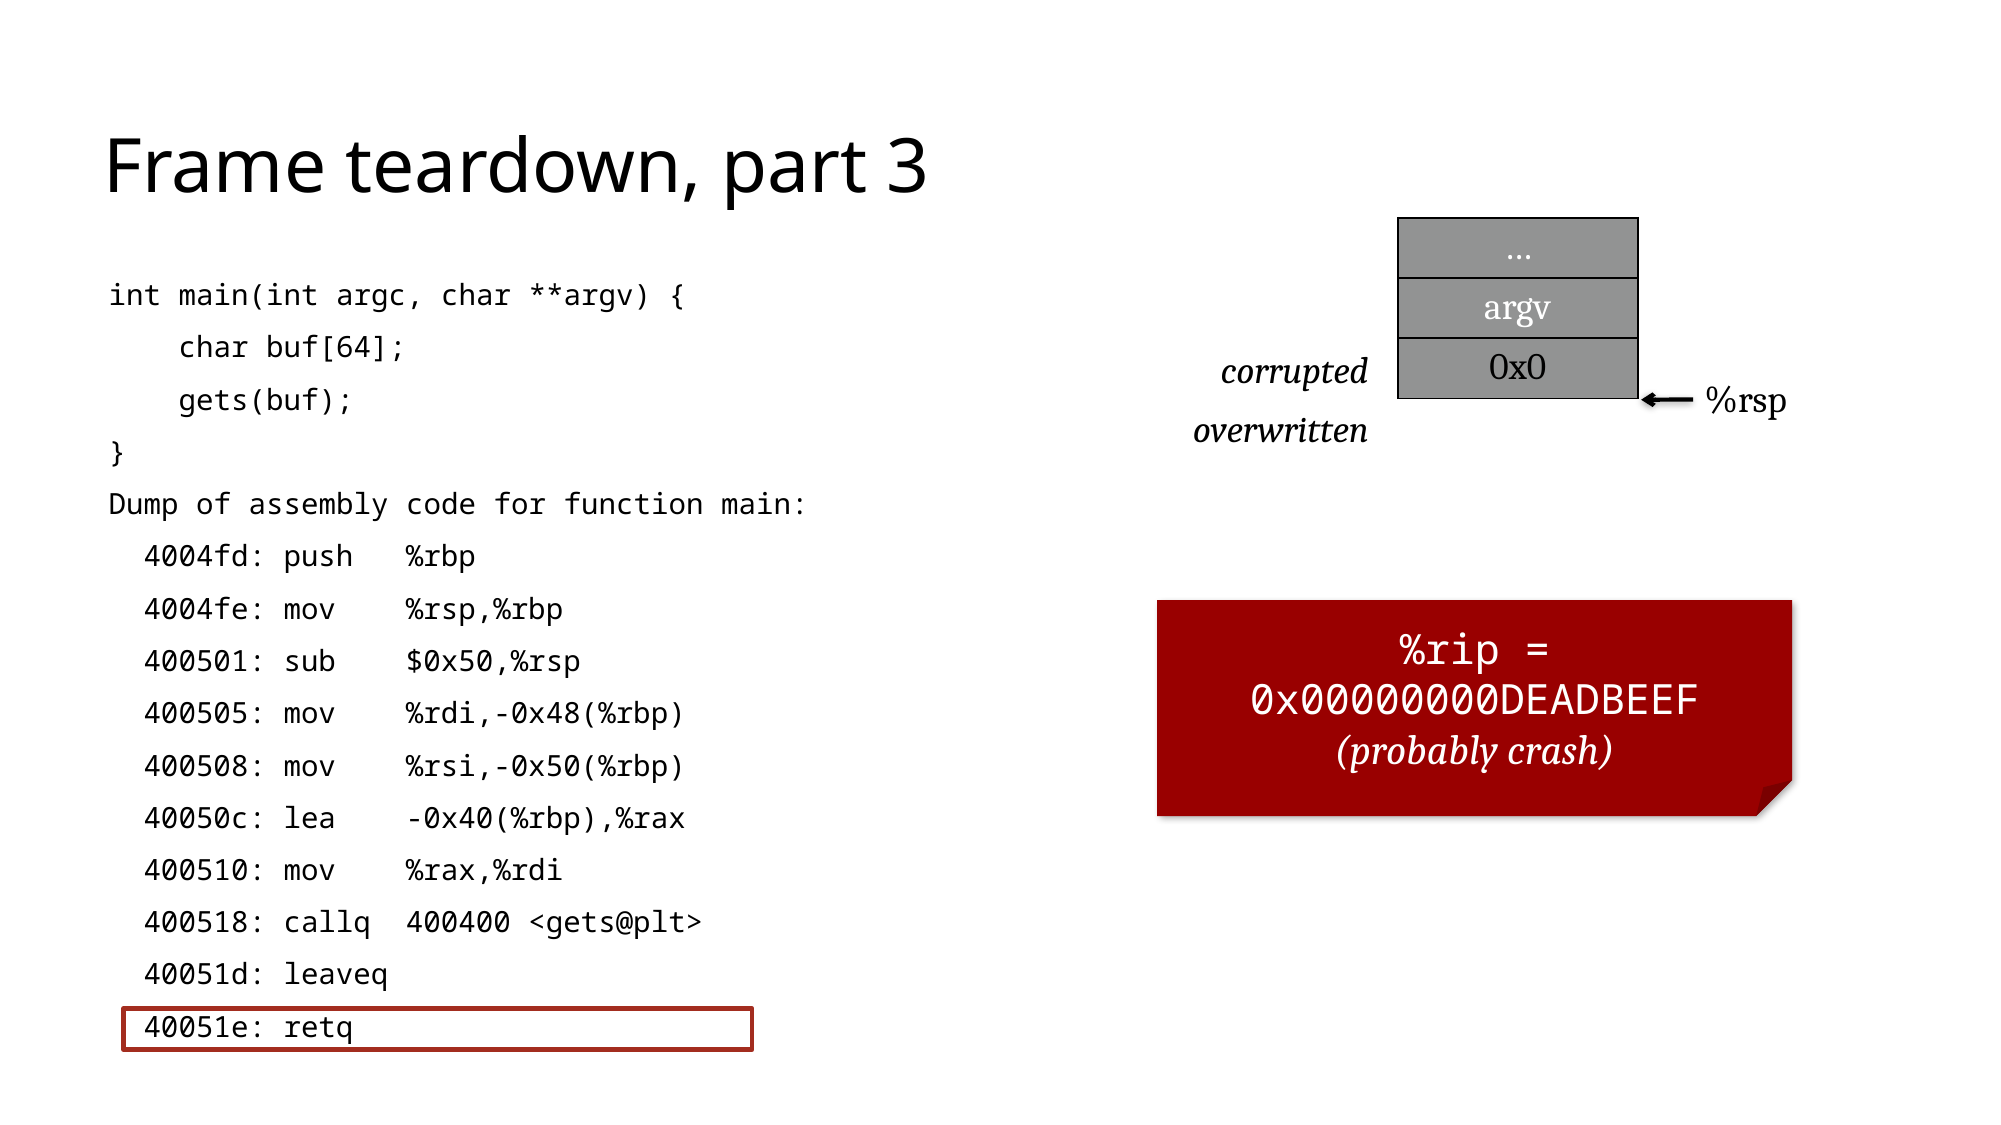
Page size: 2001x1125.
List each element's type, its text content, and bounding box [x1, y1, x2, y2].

text_box overwritten [1177, 397, 1384, 458]
table_cell 0x0 [1399, 339, 1637, 398]
table_header … [1399, 219, 1637, 277]
text_box [123, 1008, 753, 1050]
list int main(int argc, char **argv) { char buf[64]; gets(buf); } Dump of assembly code for function main: 4004fd: push %rbp 4004fe: mov %rsp,%rbp 400501: sub $0x50,%rsp 400505: mov %rdi,-0x48(%rbp) 400508: mov %rsi,-0x50(%rbp) 40050c: lea -0x40(%rbp),%rax 400510: mov %rax,%rdi 400518: callq 400400 <gets@plt> 40051d: leaveq 40051e: retq [93, 273, 1038, 1017]
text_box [1641, 367, 1807, 428]
title Frame teardown, part 3 [88, 59, 1814, 278]
table_cell argv [1399, 279, 1637, 337]
text_box corrupted [1205, 338, 1384, 397]
text_box %rip = 0x00000000DEADBEEF (probably crash) [1157, 600, 1793, 817]
